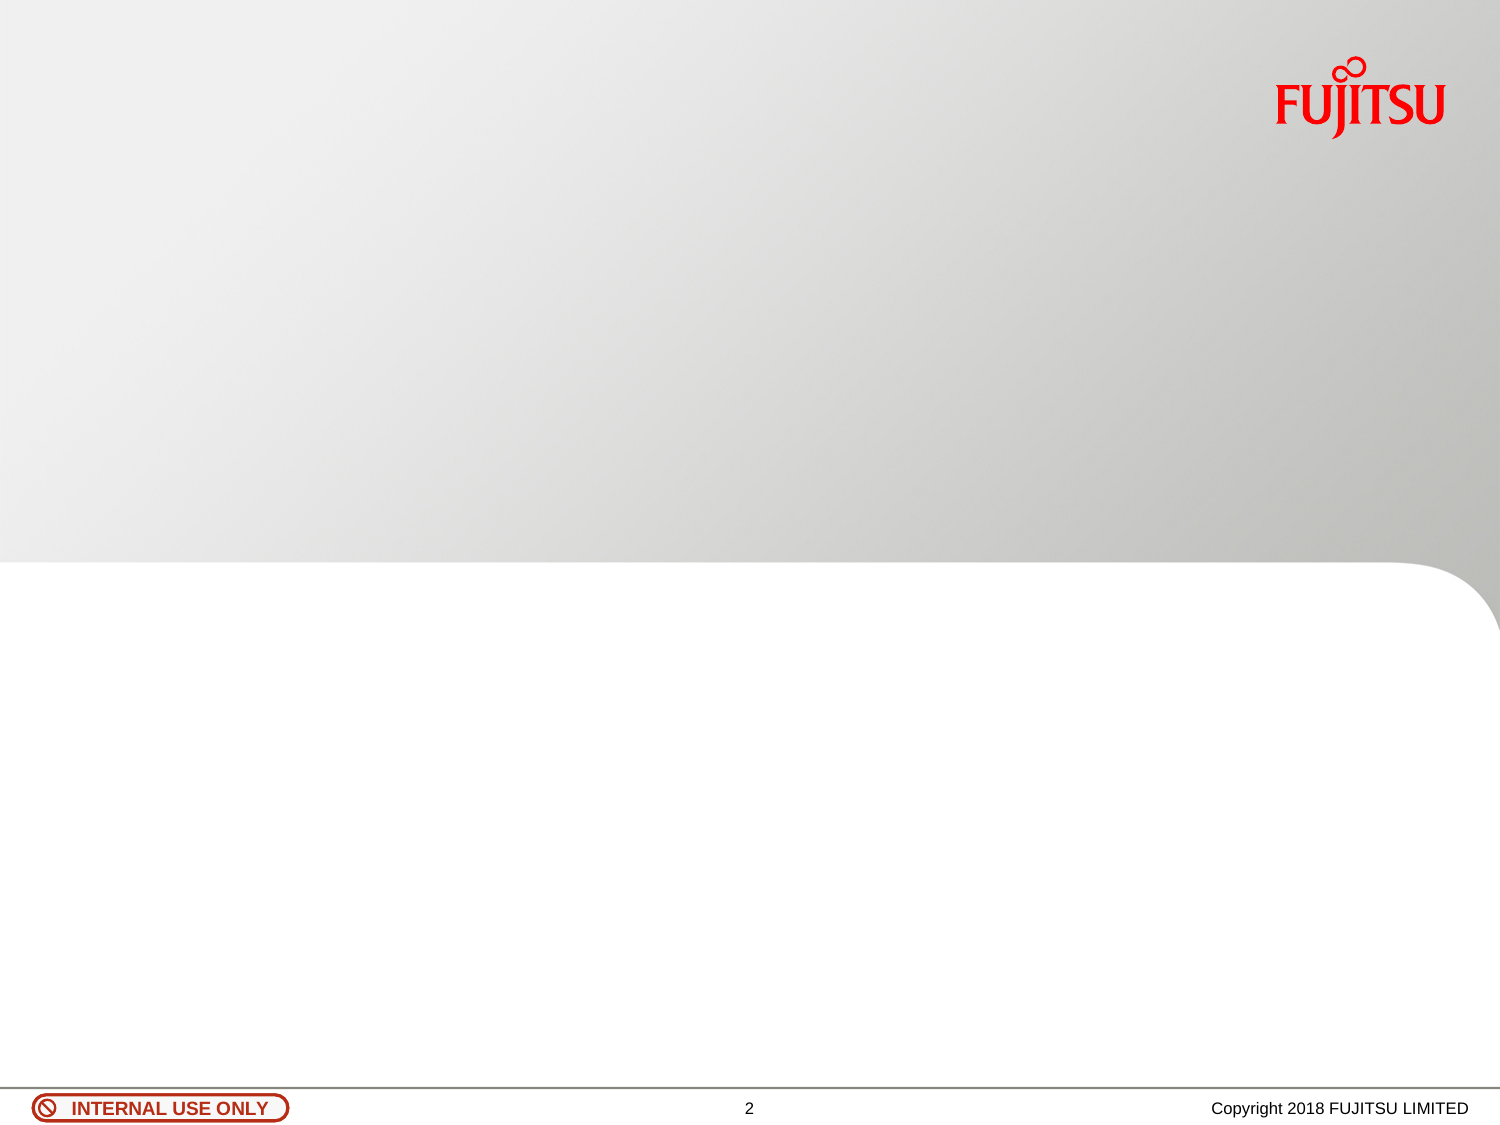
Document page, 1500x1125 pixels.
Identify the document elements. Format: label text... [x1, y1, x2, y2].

picture [0, 0, 1500, 642]
slide_number 1 [705, 1091, 794, 1125]
footer Copyright 2018 FUJITSU LIMITED [809, 1091, 1470, 1125]
